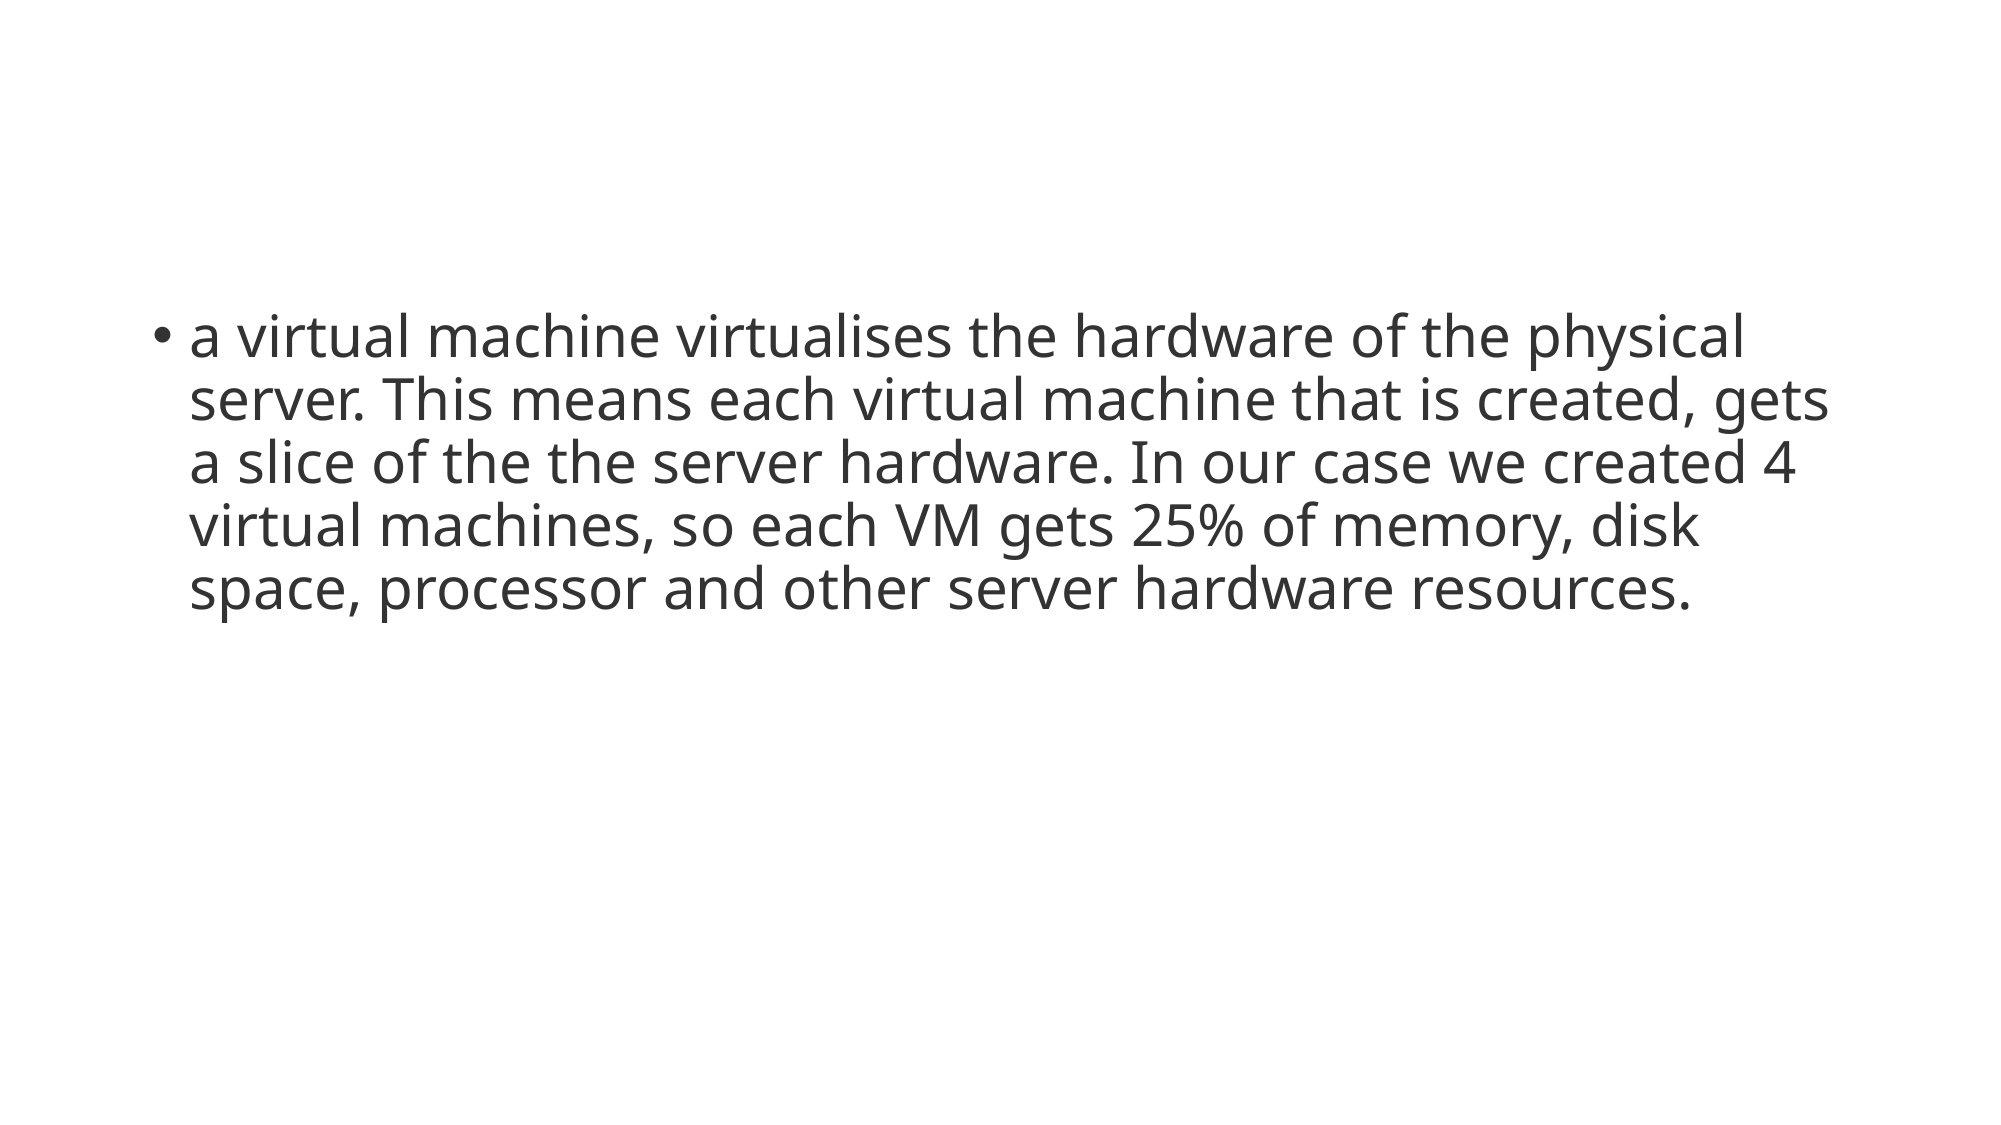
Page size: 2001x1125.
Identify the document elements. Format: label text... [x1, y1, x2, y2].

list a virtual machine virtualises the hardware of the physical server. This means each virtual machine that is created, gets a slice of the the server hardware. In our case we created 4 virtual machines, so each VM gets 25% of memory, disk space, processor and other server hardware resources. [137, 299, 1863, 1014]
